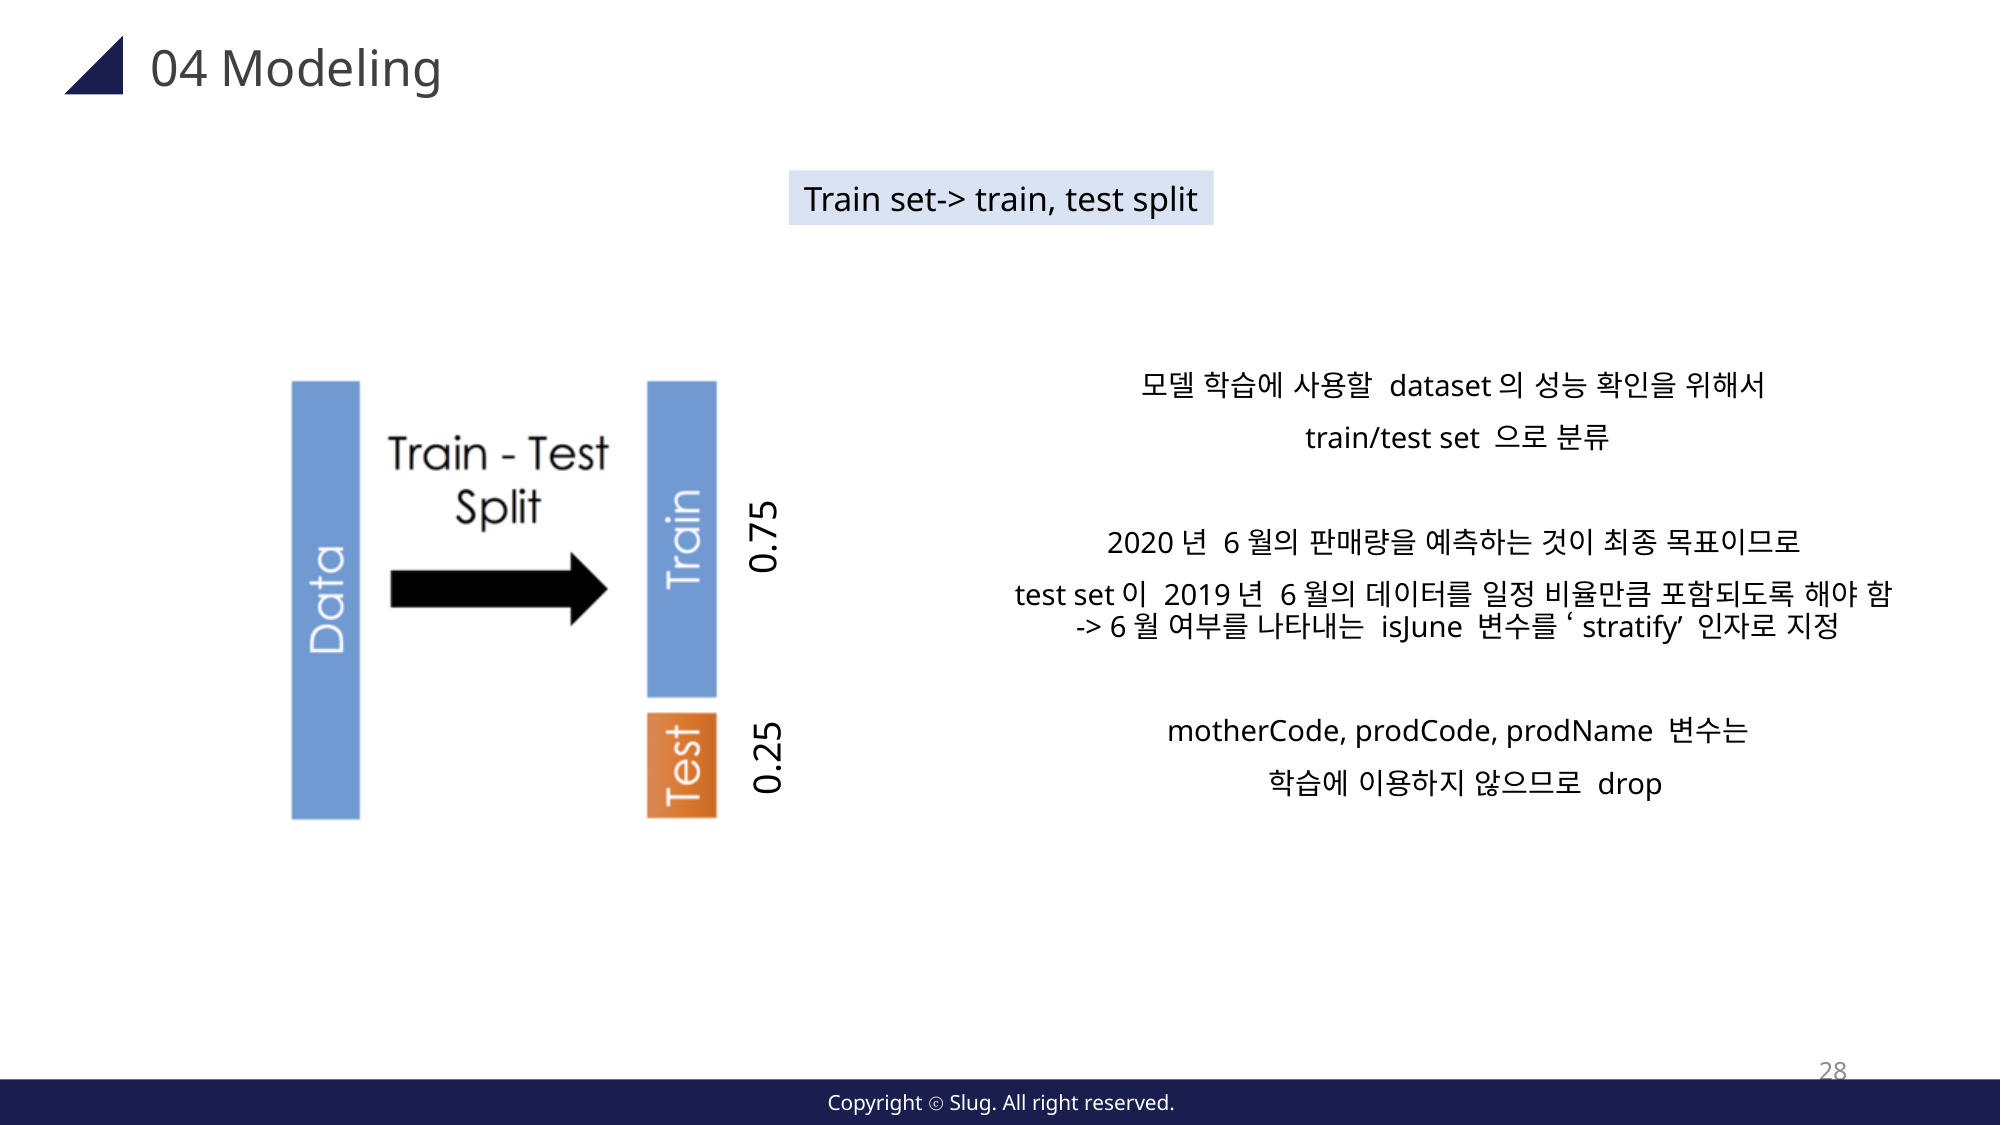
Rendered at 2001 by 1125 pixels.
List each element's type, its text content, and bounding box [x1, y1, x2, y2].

text_box 0.25 [736, 705, 796, 811]
text_box 04 Modeling [135, 28, 679, 104]
slide_number 28 [1412, 1042, 1863, 1079]
text_box 모델 학습에 사용할 dataset의 성능 확인을 위해서 train/test set 으로 분류 2020년 6월의 판매량을 예측하는 것이 최종 목표이므로 test set이 2019년 6월의 데이터를 일정 비율만큼 포함되도록 해야 함 -> 6월 여부를 나타내는 isJune 변수를 ‘stratify’ 인자로 지정 motherCode, prodCode, prodName 변수는 학습에 이용하지 않으므로 drop [981, 363, 1935, 1002]
text_box Train set-> train, test split [789, 170, 1214, 225]
text_box 0.75 [736, 485, 791, 590]
text_box [61, 33, 124, 96]
picture [285, 363, 736, 848]
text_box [0, 1079, 2000, 1125]
